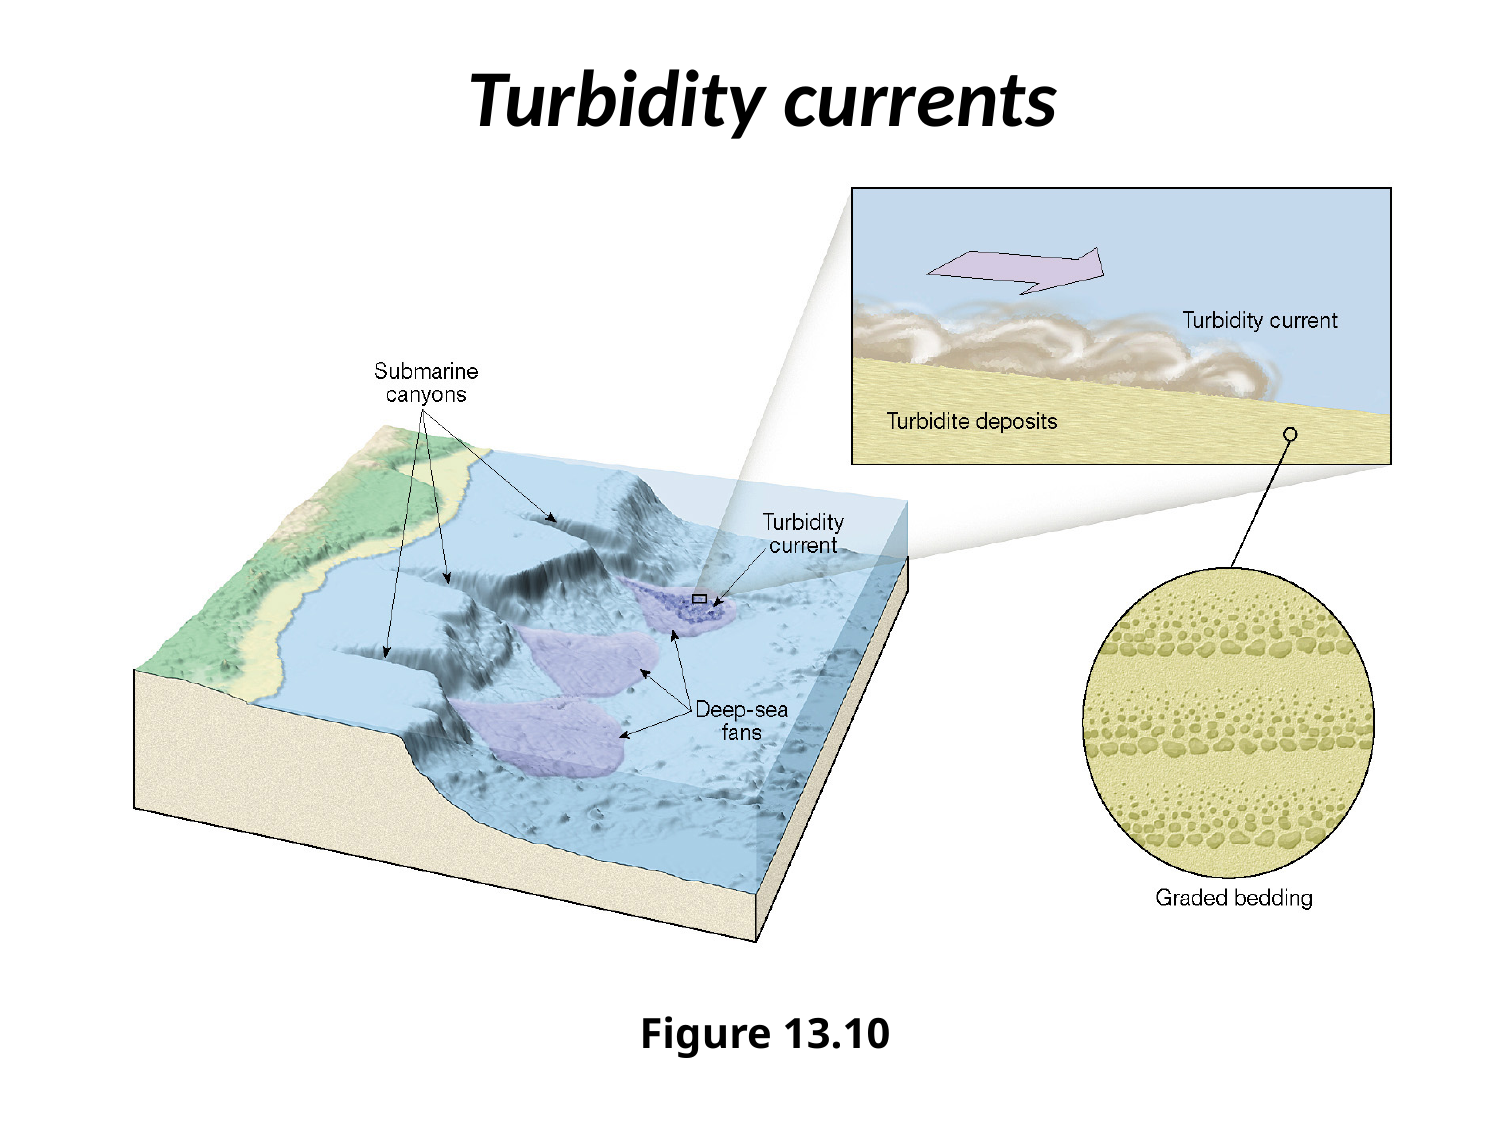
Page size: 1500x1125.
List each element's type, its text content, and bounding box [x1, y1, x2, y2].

text_box Figure 13.10 [624, 999, 1000, 1065]
picture [124, 174, 1401, 951]
title Turbidity currents [125, 37, 1400, 150]
